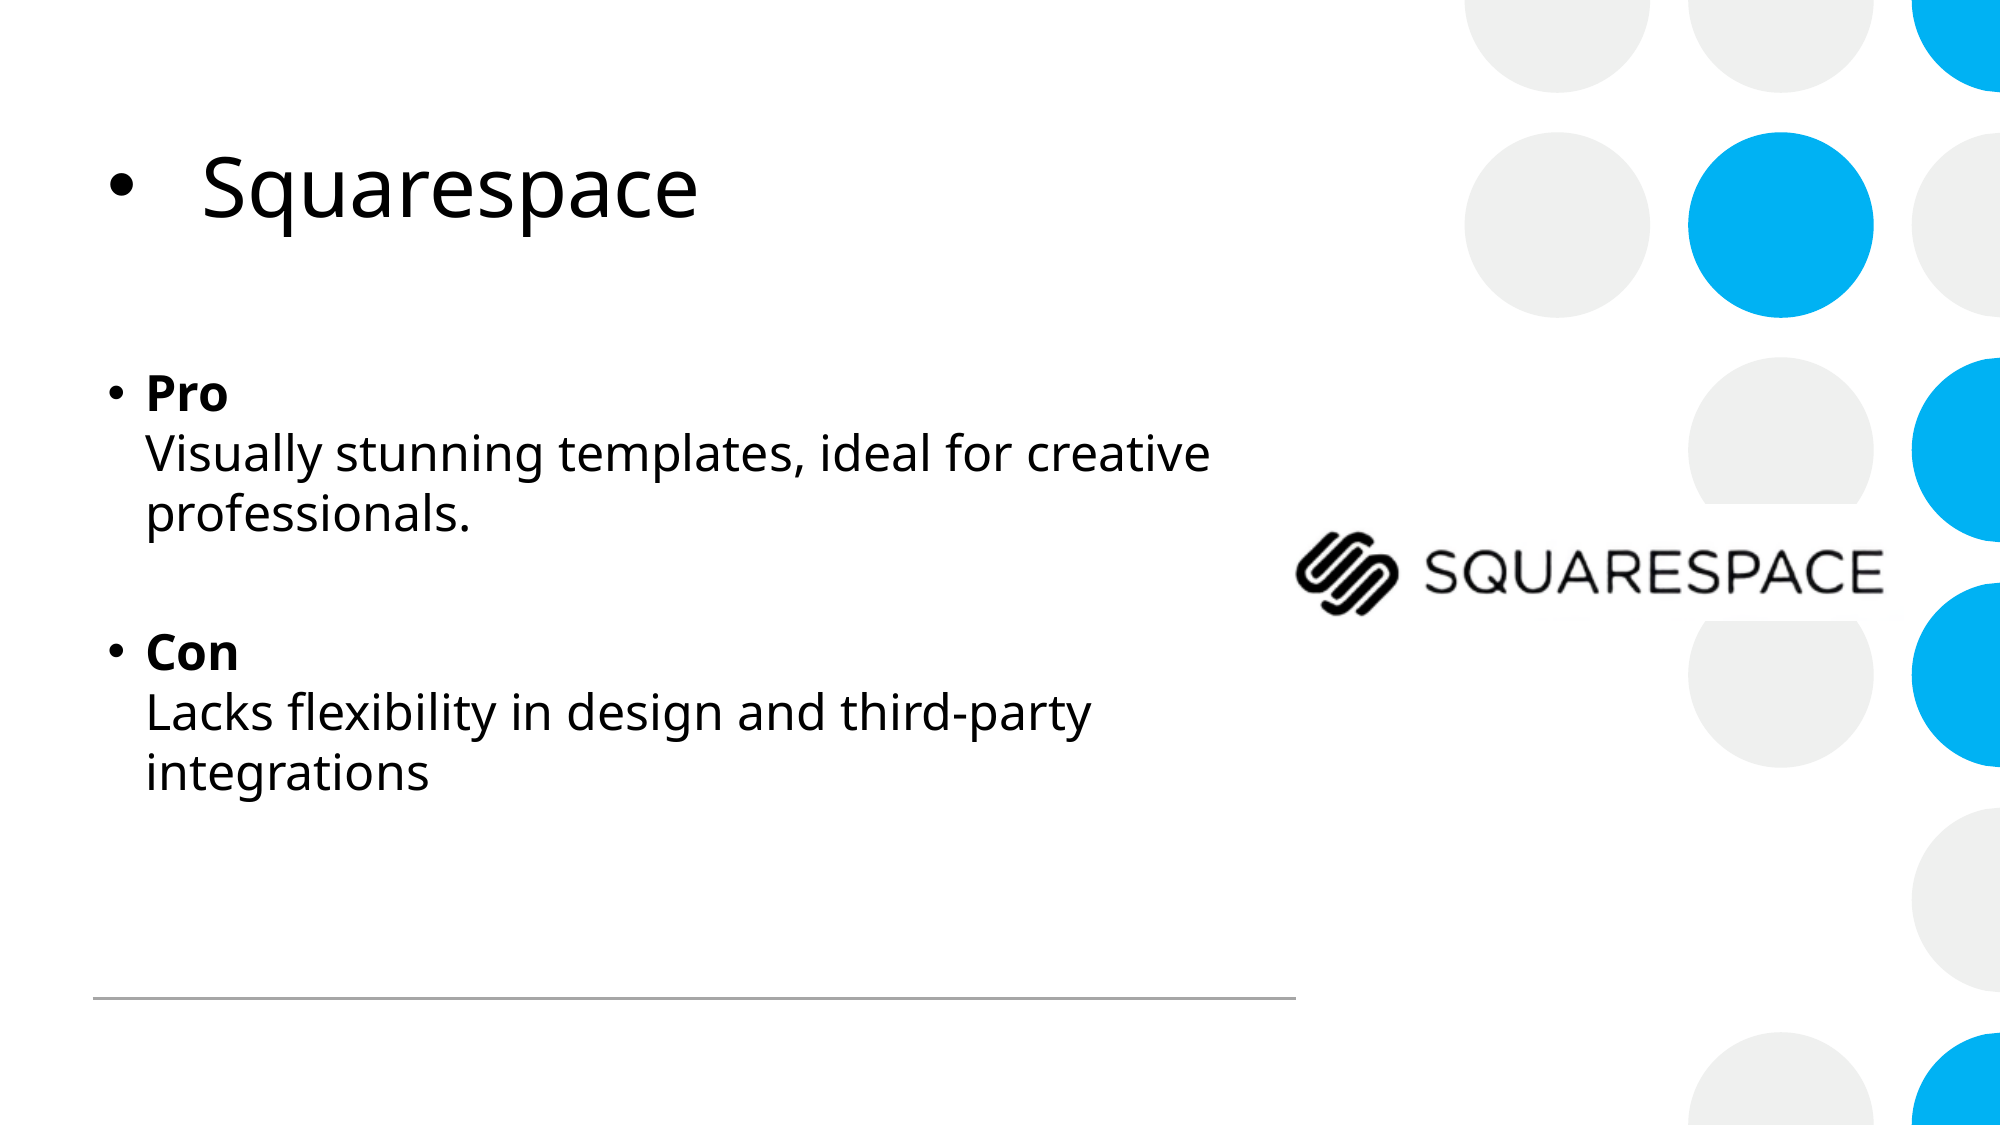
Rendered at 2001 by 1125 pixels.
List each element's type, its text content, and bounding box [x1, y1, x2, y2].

picture [1272, 504, 1904, 621]
title Squarespace [92, 126, 1297, 335]
list Pro Visually stunning templates, ideal for creative professionals. Con Lacks flexibility in design and third-party integrations [92, 354, 1297, 946]
